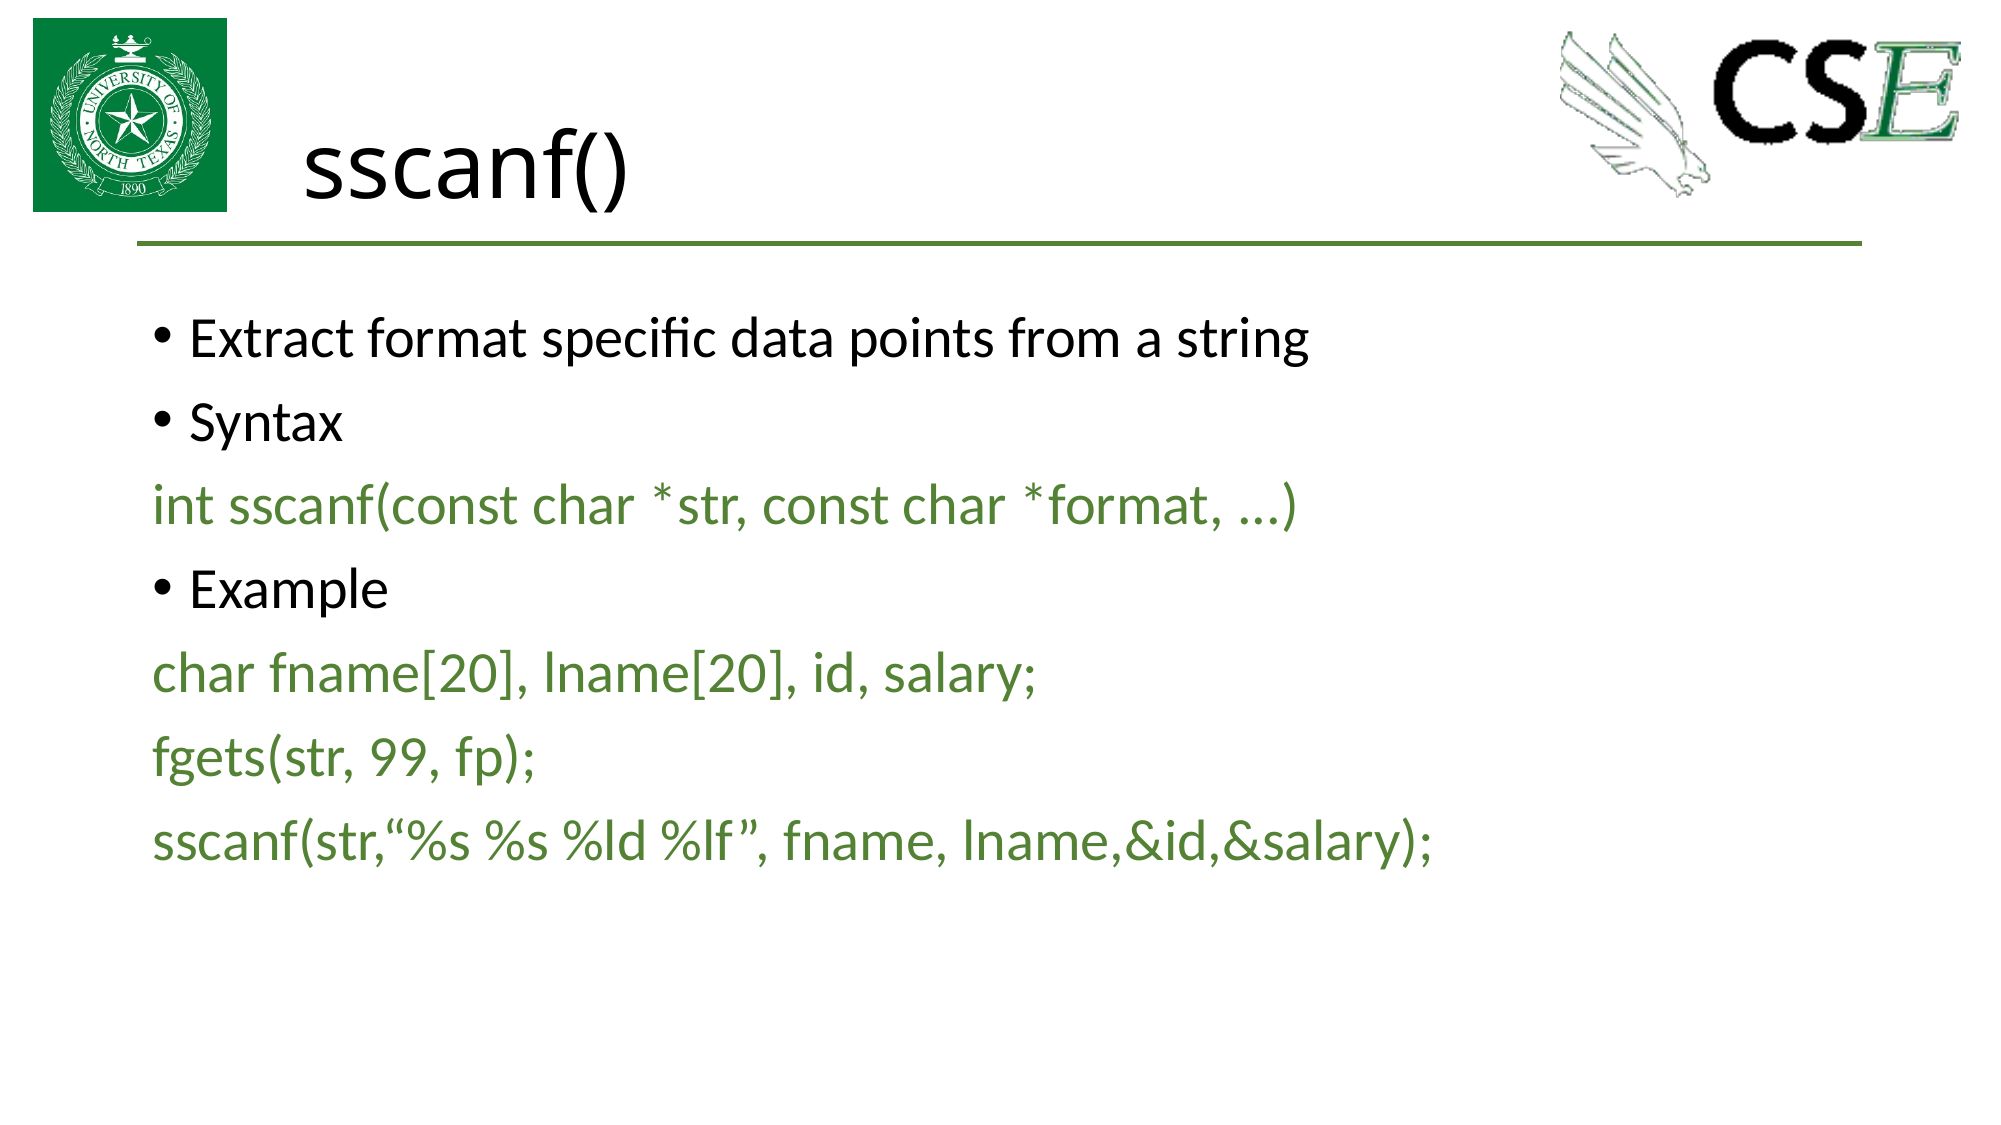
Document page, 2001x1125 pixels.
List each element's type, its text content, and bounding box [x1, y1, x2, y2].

picture [33, 18, 227, 212]
title sscanf() [137, 59, 1863, 278]
picture [1560, 30, 1961, 200]
list Extract format specific data points from a string Syntax int sscanf(const char *str, const char *format, ...) Example char fname[20], lname[20], id, salary; fgets(str, 99, fp); sscanf(str,“%s %s %ld %lf”, fname, lname,&id,&salary); [137, 299, 1863, 1014]
